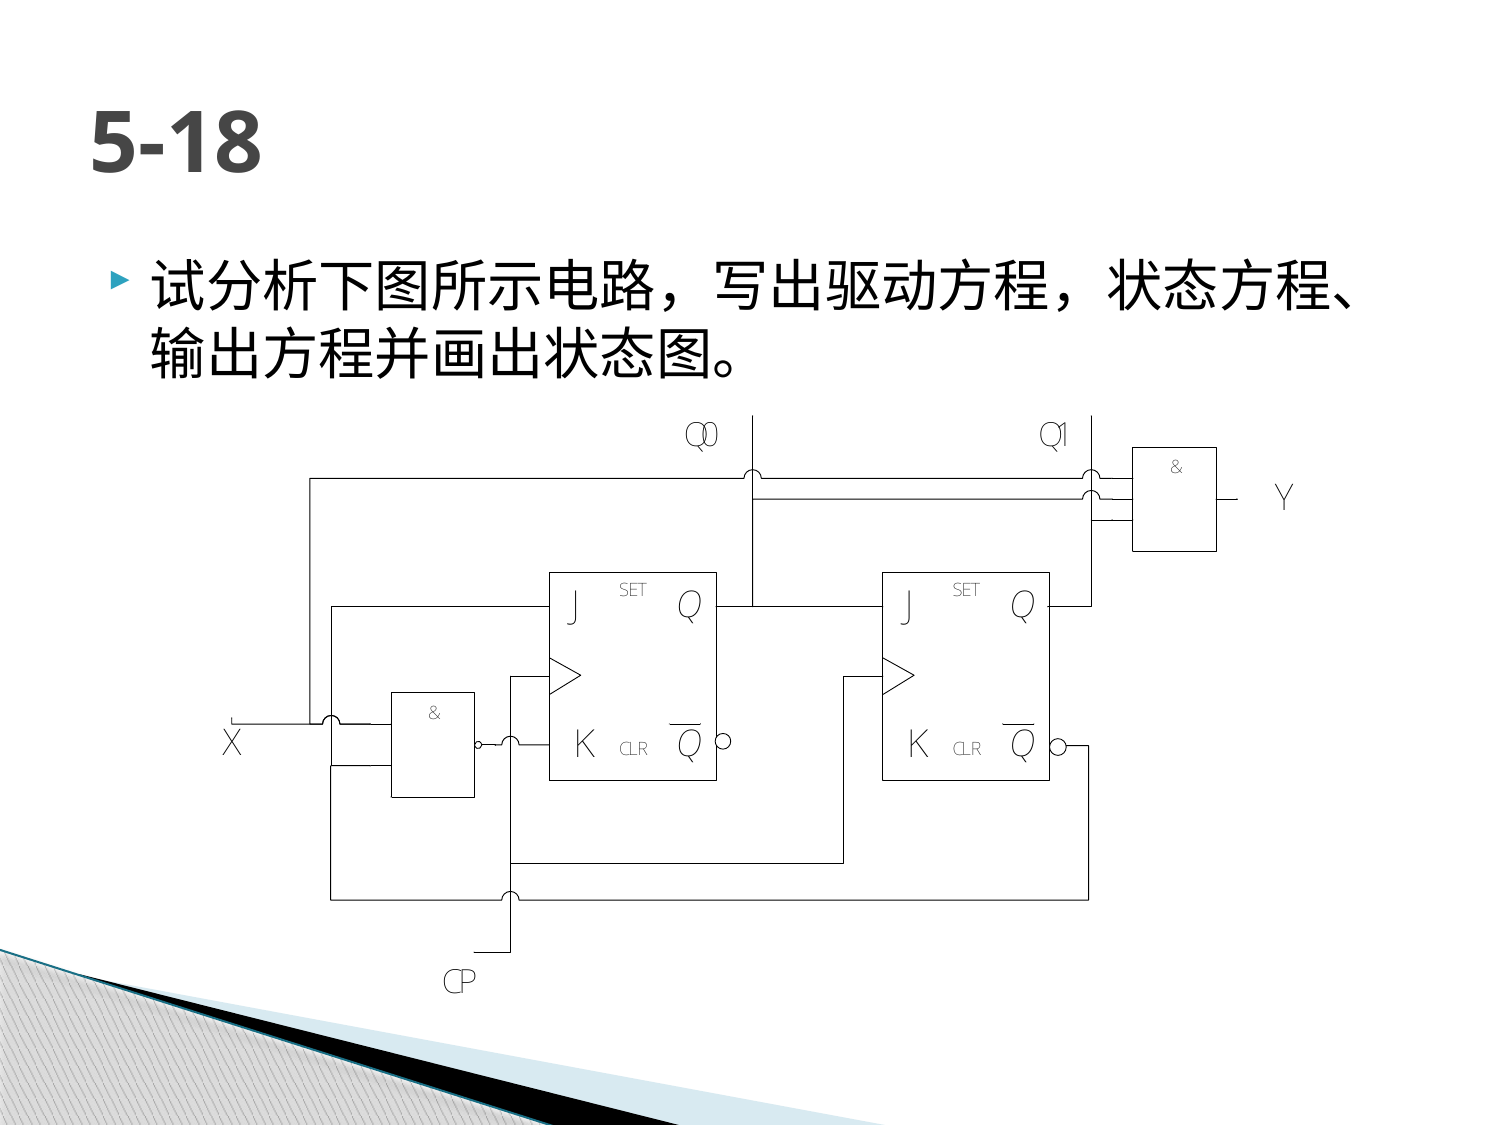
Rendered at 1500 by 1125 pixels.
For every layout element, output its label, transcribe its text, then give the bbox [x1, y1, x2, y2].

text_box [206, 408, 1318, 1012]
title 5-18 [75, 45, 1425, 233]
list 试分析下图所示电路，写出驱动方程，状态方程、输出方程并画出状态图。 [75, 243, 1425, 421]
